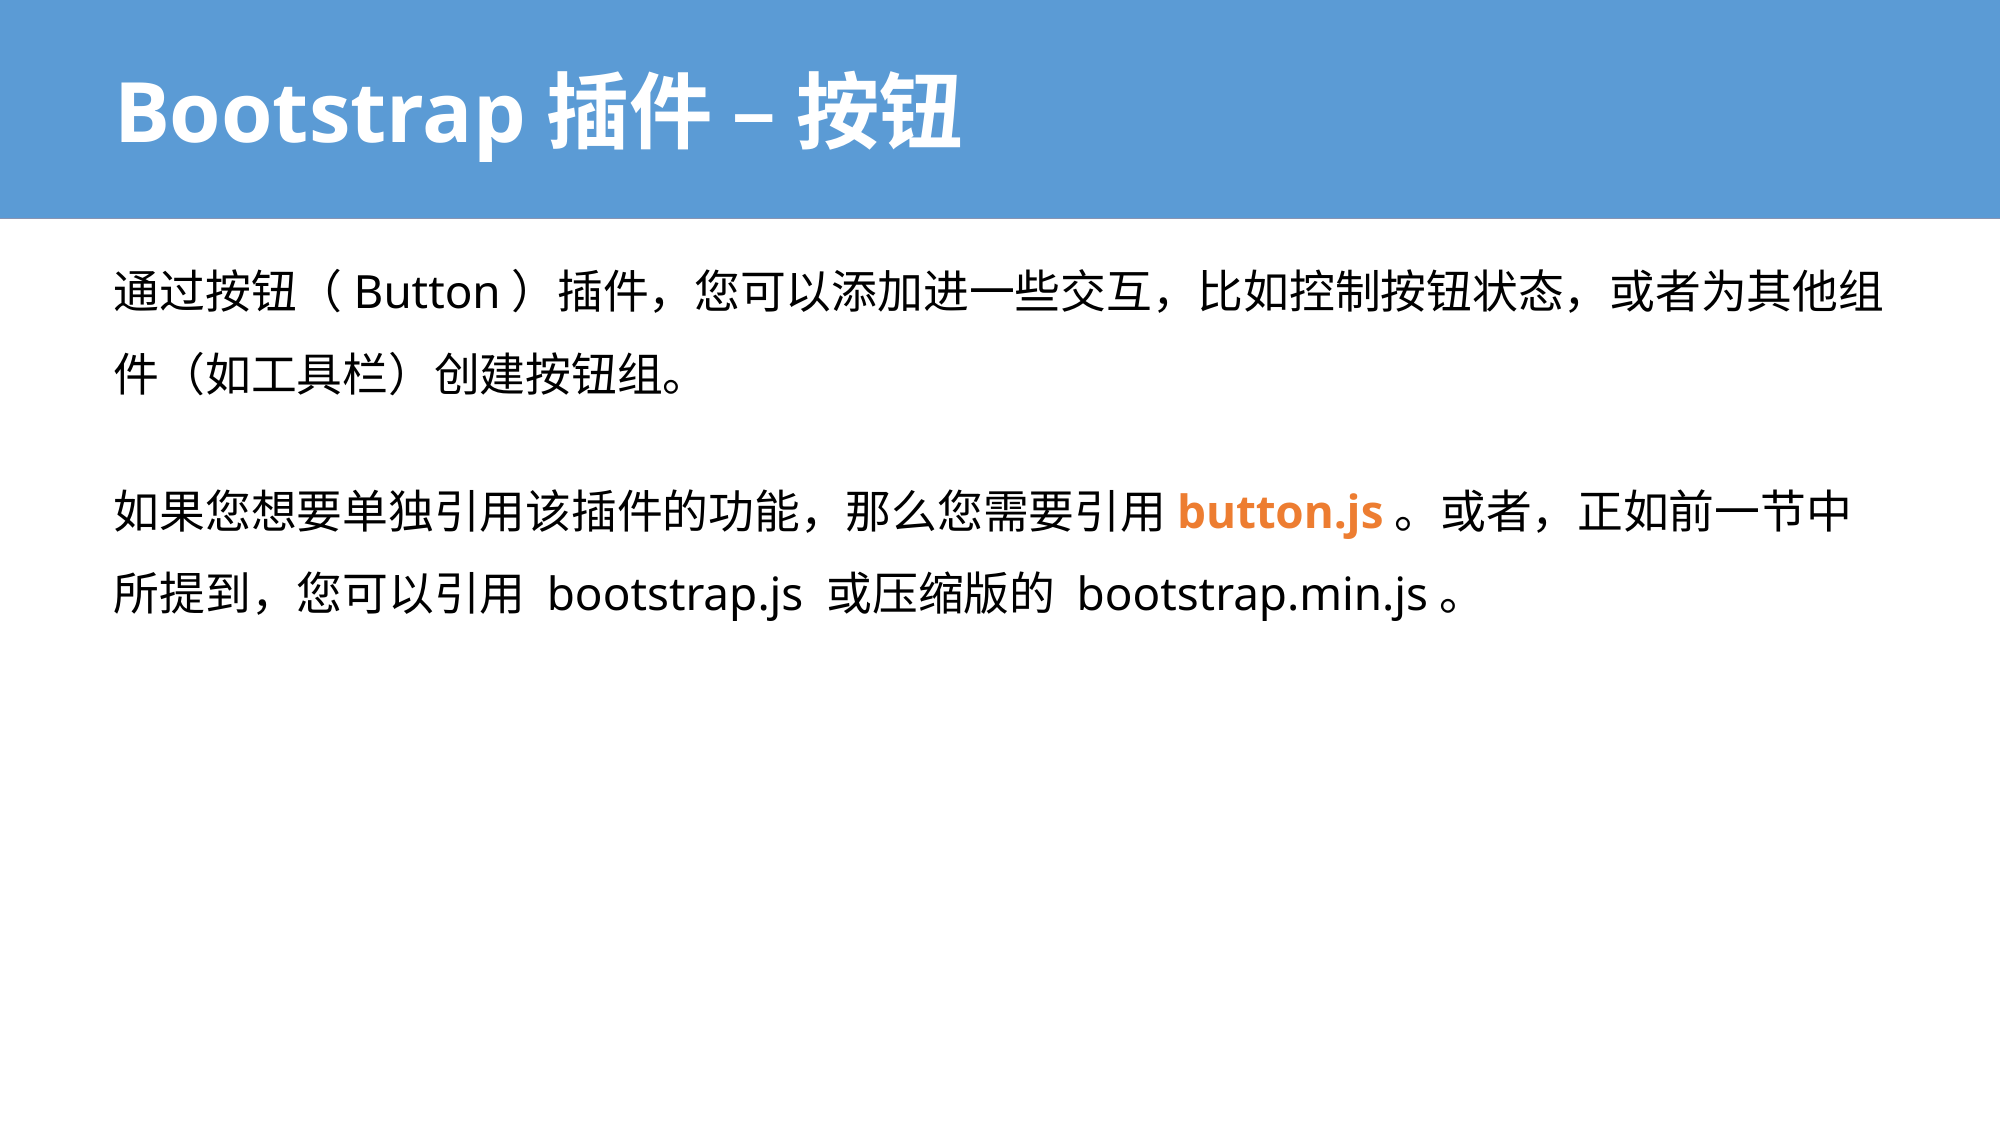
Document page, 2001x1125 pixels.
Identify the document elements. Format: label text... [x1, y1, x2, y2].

title Bootstrap插件 – 按钮 [99, 0, 1863, 219]
text_box 通过按钮（Button）插件，您可以添加进一些交互，比如控制按钮状态，或者为其他组件（如工具栏）创建按钮组。 如果您想要单独引用该插件的功能，那么您需要引用button.js。或者，正如前一节中所提到，您可以引用 bootstrap.js 或压缩版的 bootstrap.min.js。 [99, 227, 1904, 628]
